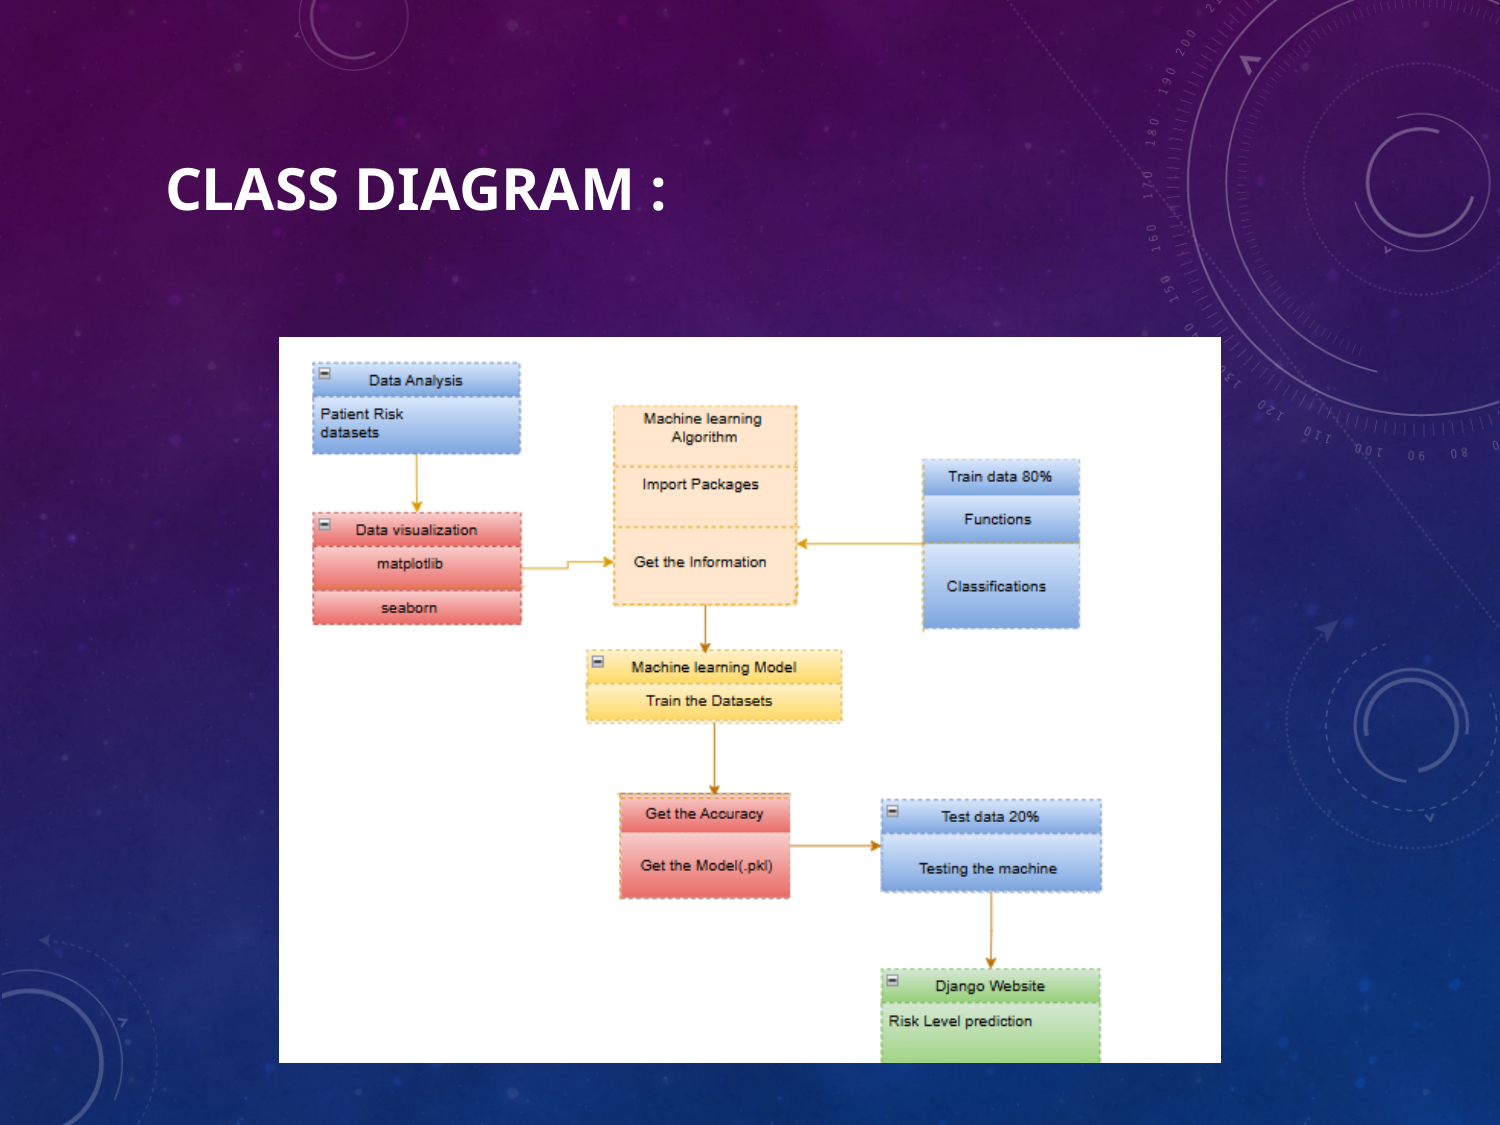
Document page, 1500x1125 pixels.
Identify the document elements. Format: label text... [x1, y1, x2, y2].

picture [0, 0, 1500, 1125]
title Class Diagram : [150, 99, 1350, 275]
